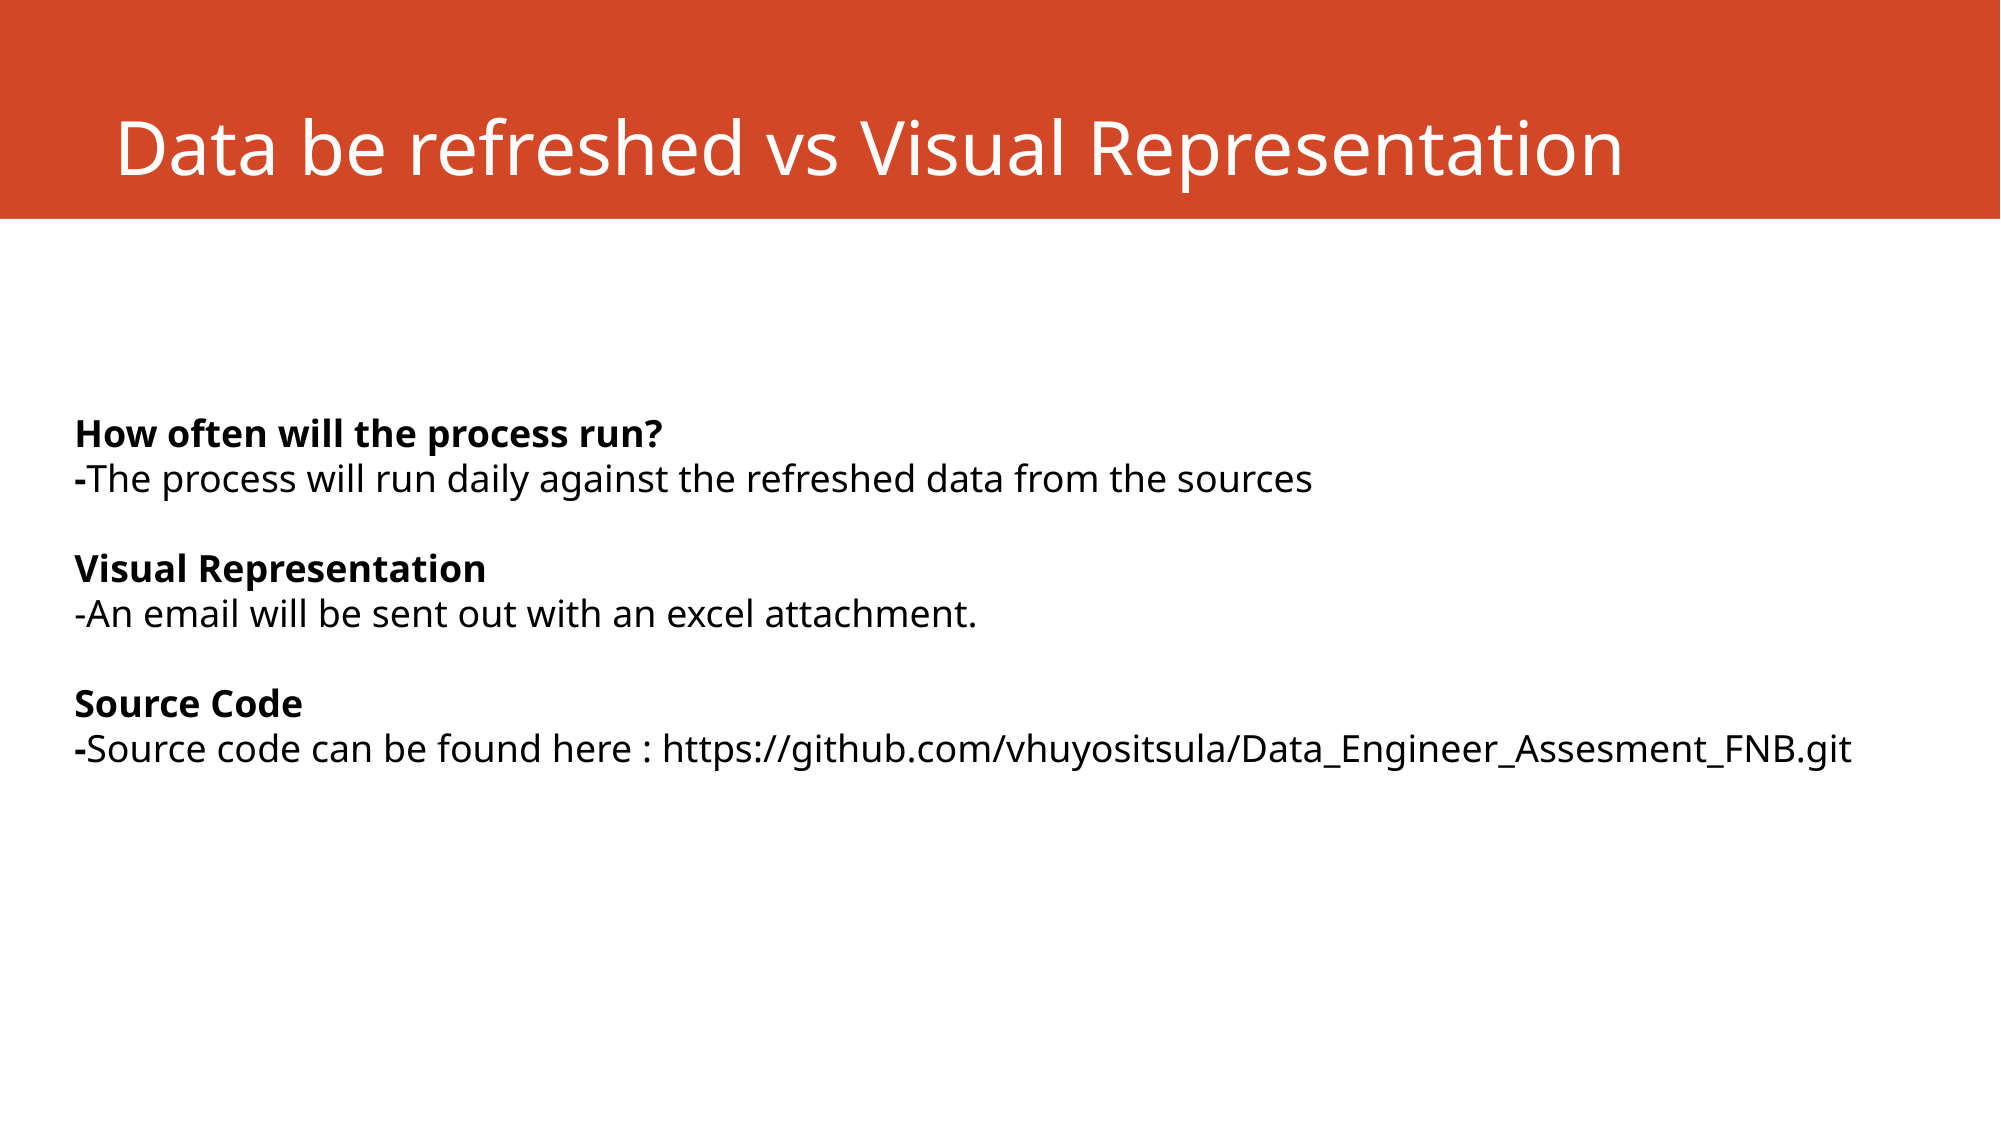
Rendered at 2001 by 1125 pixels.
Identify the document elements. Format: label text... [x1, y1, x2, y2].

title Data be refreshed vs Visual Representation [99, 0, 1863, 199]
text_box How often will the process run? -The process will run daily against the refreshed data from the sources Visual Representation -An email will be sent out with an excel attachment. Source Code -Source code can be found here : https://github.com/vhuyositsula/Data_Engineer_Assesment_FNB.git [59, 402, 1968, 912]
